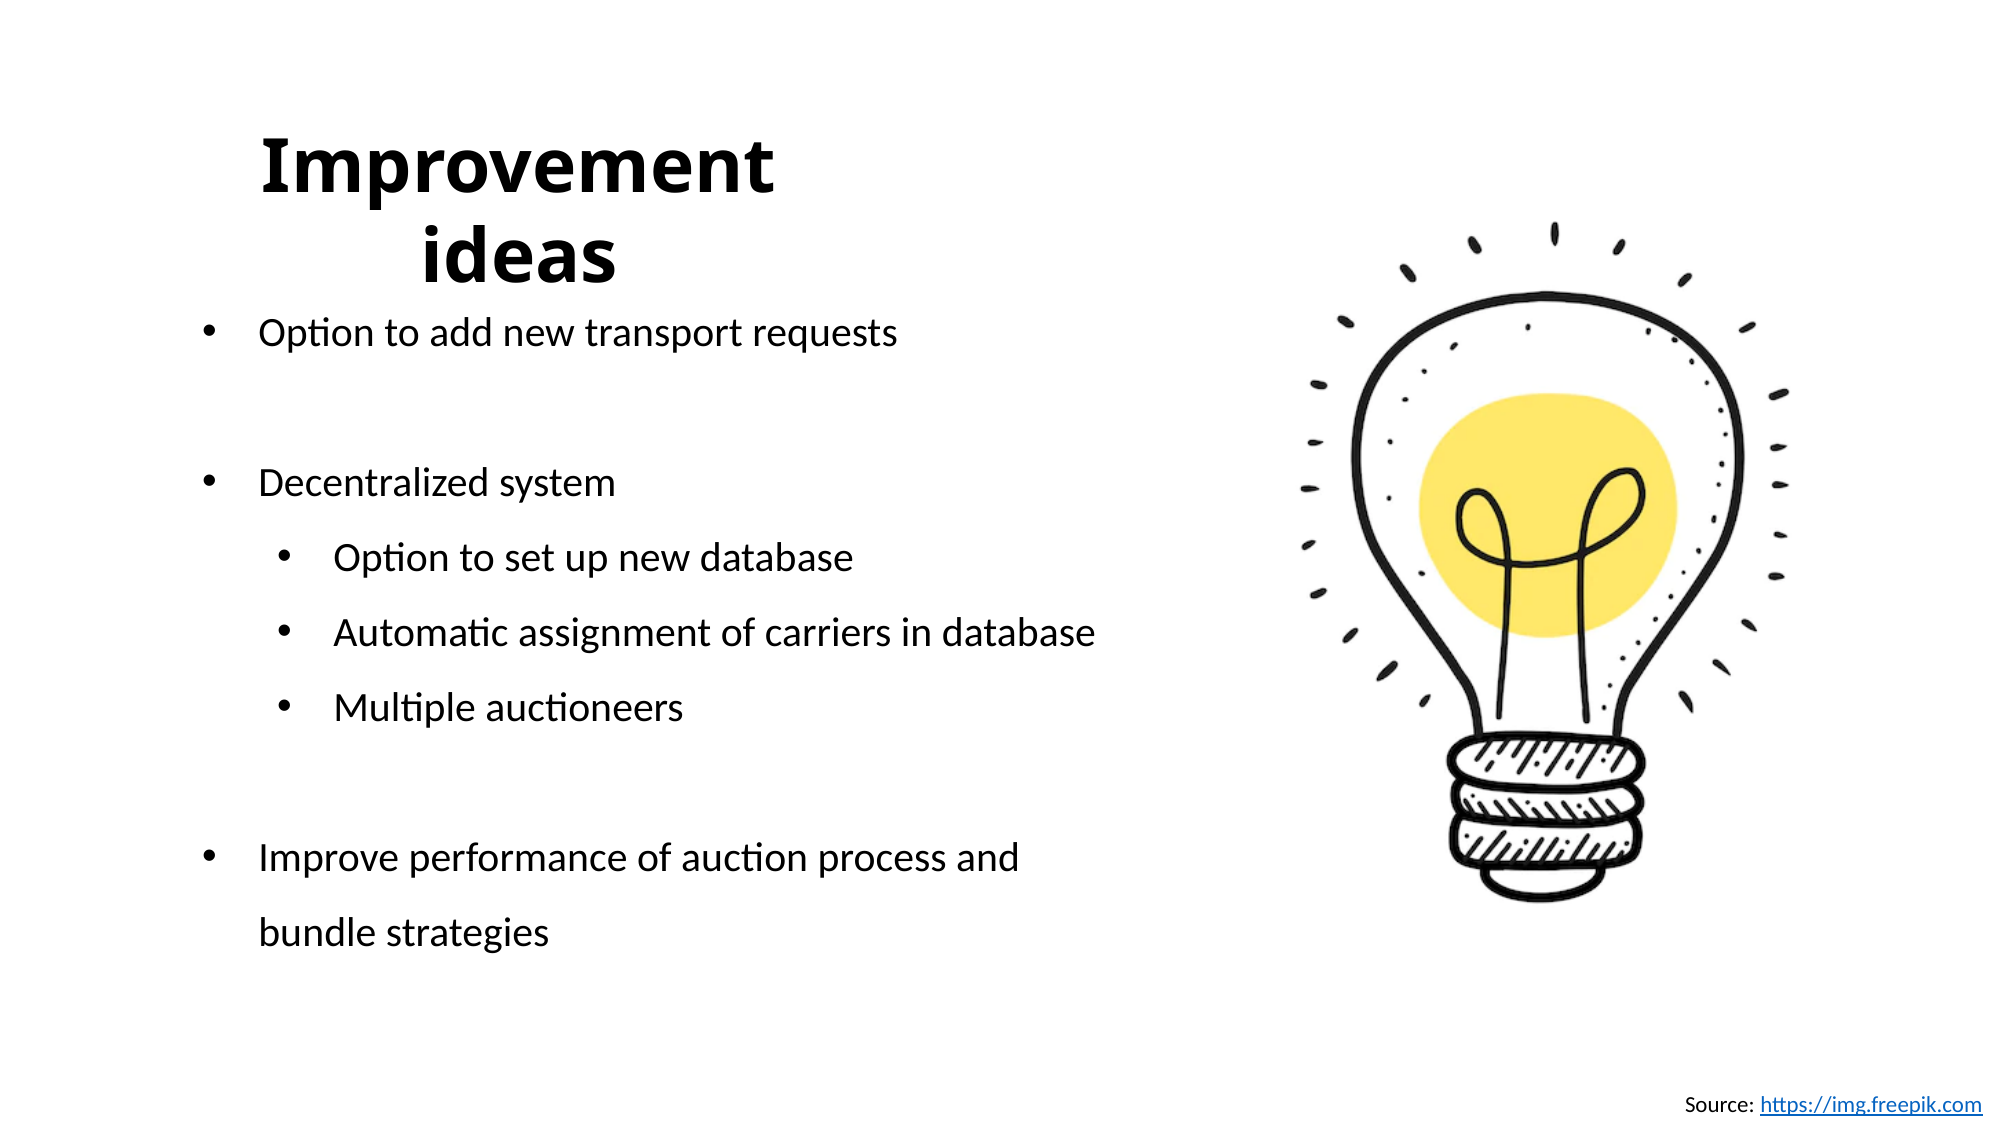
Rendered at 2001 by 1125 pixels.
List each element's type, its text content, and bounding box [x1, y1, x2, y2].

picture [1279, 199, 1813, 926]
text_box Source: https://img.freepik.com [1670, 1082, 2000, 1125]
text_box Improvement ideas [187, 110, 852, 272]
text_box Option to add new transport requests Decentralized system Option to set up new database Automatic assignment of carriers in database Multiple auctioneers Improve performance of auction process and bundle strategies [187, 272, 1152, 963]
